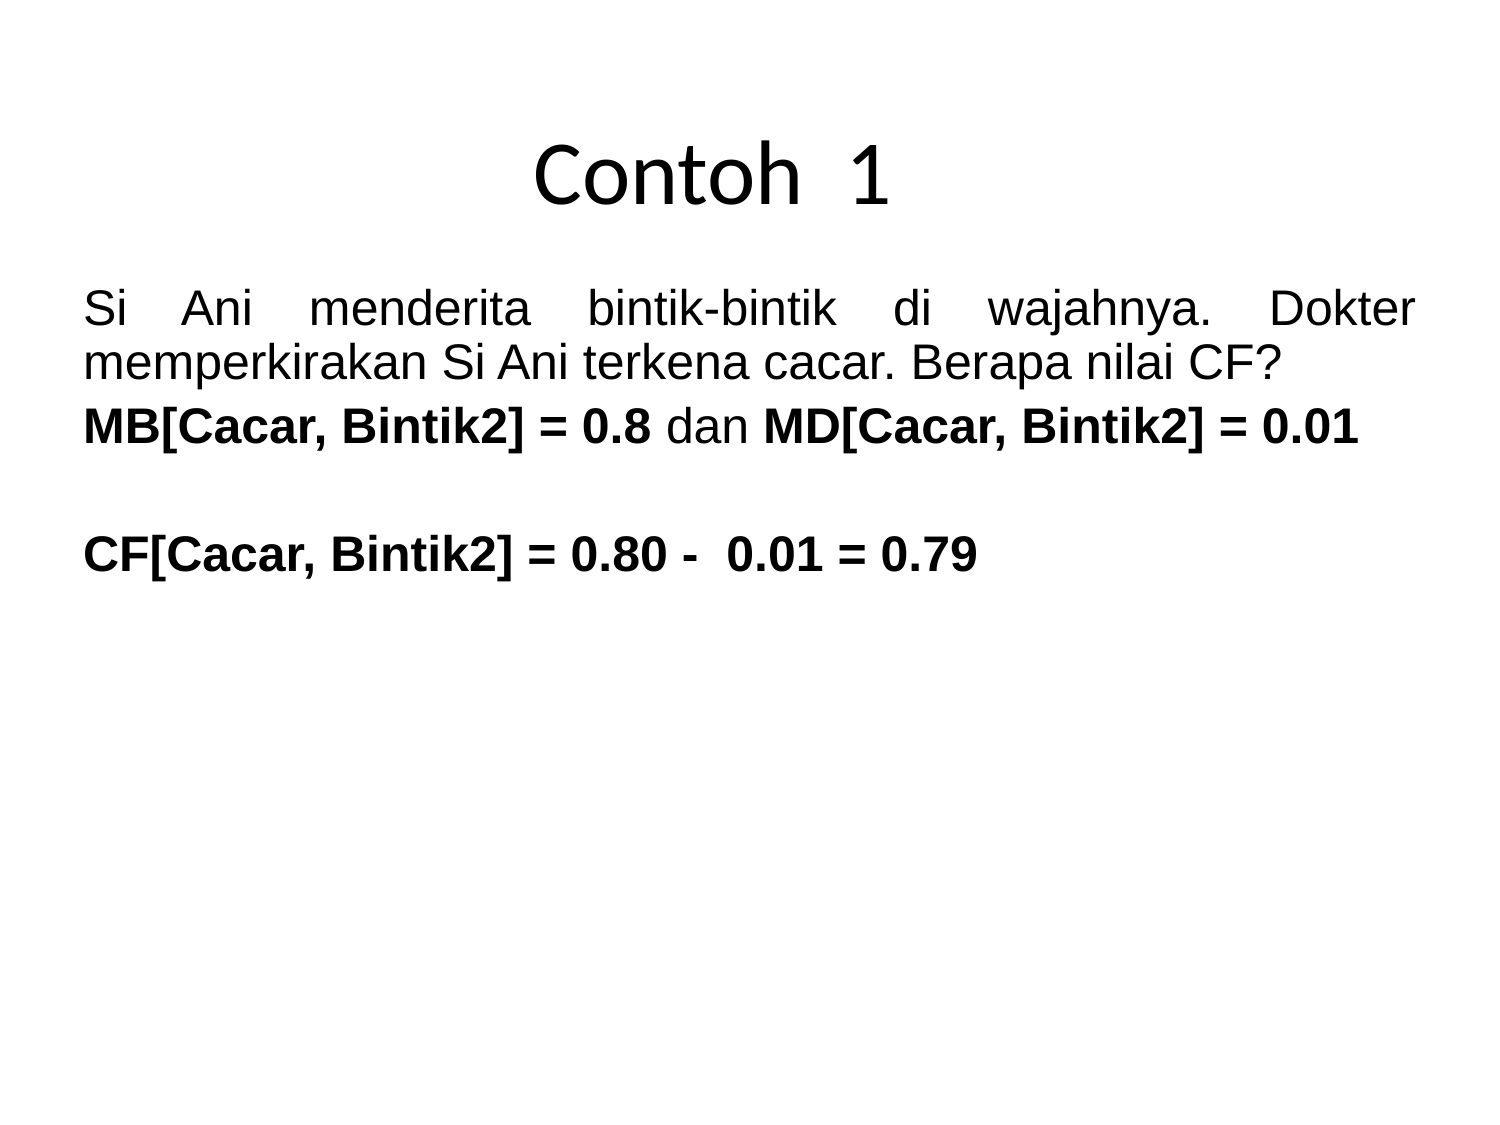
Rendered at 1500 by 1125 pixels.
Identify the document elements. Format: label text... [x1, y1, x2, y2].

title Contoh 1 [24, 81, 1401, 254]
list Si Ani menderita bintik-bintik di wajahnya. Dokter memperkirakan Si Ani terkena cacar. Berapa nilai CF? MB[Cacar, Bintik2] = 0.8 dan MD[Cacar, Bintik2] = 0.01 CF[Cacar, Bintik2] = 0.80 - 0.01 = 0.79 [68, 275, 1432, 925]
